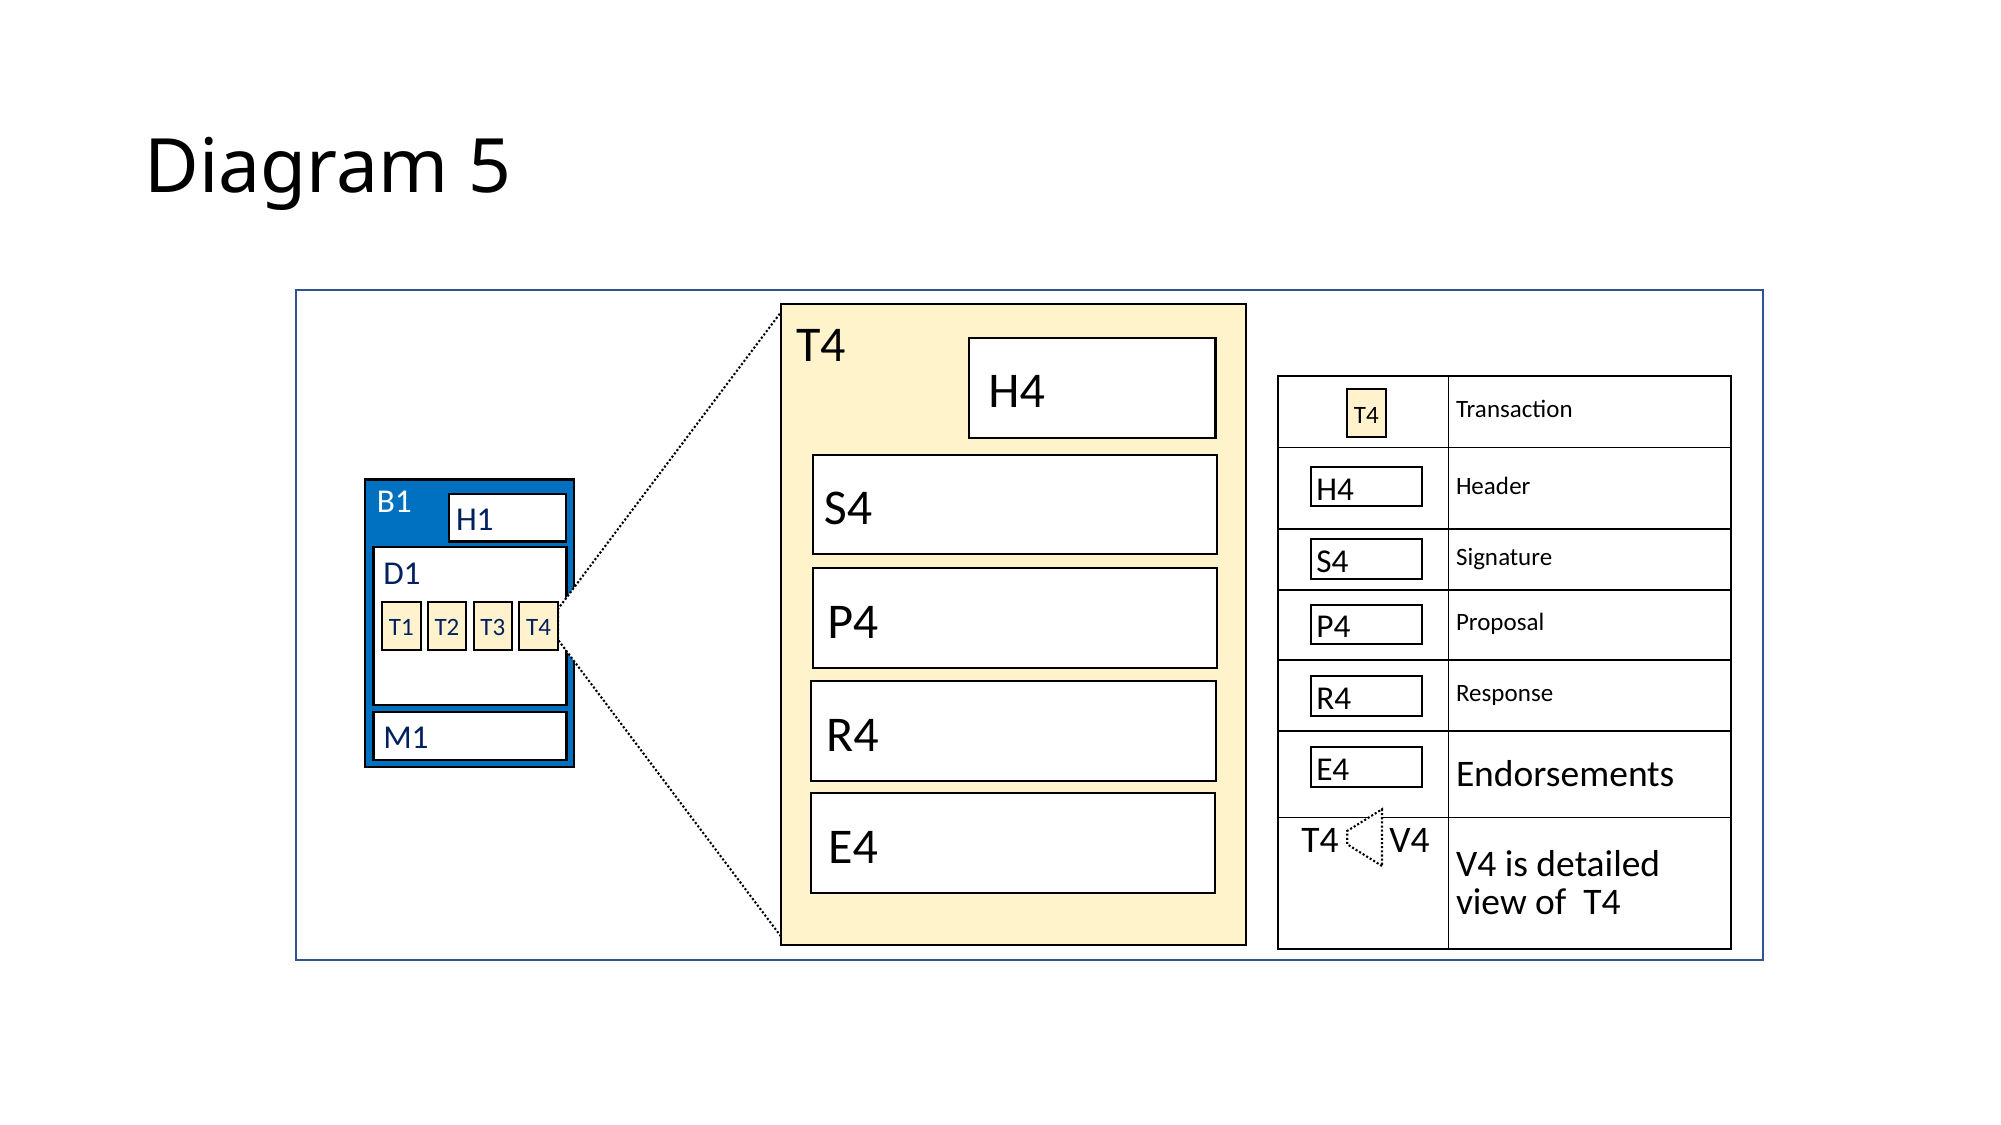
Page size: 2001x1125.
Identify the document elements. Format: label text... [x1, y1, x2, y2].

text_box [295, 290, 1763, 961]
title Diagram 5 [136, 59, 1863, 278]
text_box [364, 304, 1246, 946]
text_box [1277, 375, 1732, 875]
